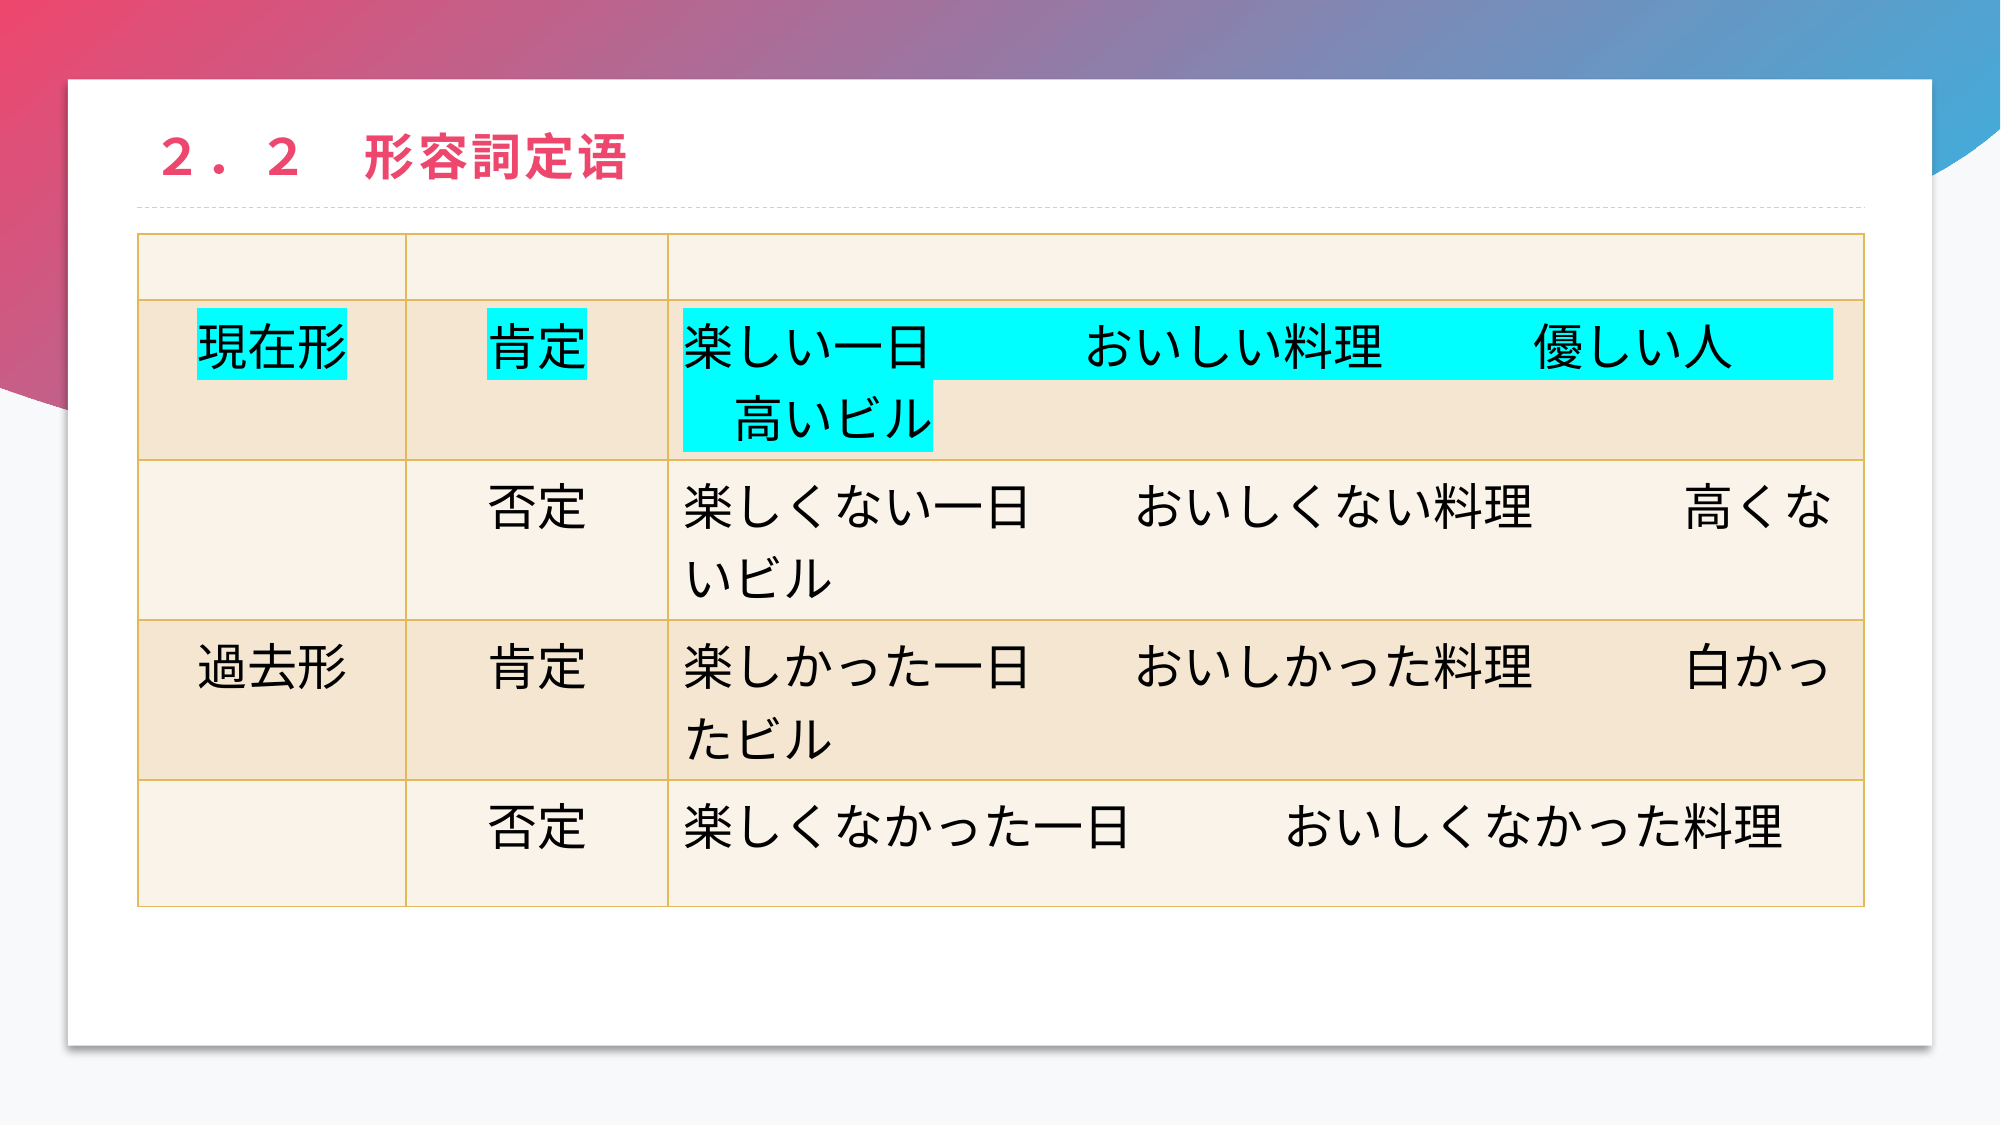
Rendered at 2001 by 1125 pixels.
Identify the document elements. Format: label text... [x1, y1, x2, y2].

table_cell [139, 461, 405, 619]
table_cell 過去形 [139, 621, 405, 779]
table_cell 肯定 [407, 621, 667, 779]
table_header [669, 235, 1863, 299]
table_header [139, 235, 405, 299]
table_cell 楽しかった一日 おいしかった料理 白かったビル [669, 621, 1863, 779]
table_cell [139, 781, 405, 906]
title ２．２ 形容詞定语 [137, 111, 1863, 208]
table_cell 楽しくなかった一日 おいしくなかった料理 [669, 781, 1863, 906]
table_header [407, 235, 667, 299]
table_cell 肯定 [407, 301, 667, 459]
table_cell 現在形 [139, 301, 405, 459]
table_cell 否定 [407, 461, 667, 619]
table_cell 否定 [407, 781, 667, 906]
table_cell 楽しくない一日 おいしくない料理 高くないビル [669, 461, 1863, 619]
table_cell 楽しい一日 おいしい料理 優しい人 高いビル [669, 301, 1863, 459]
